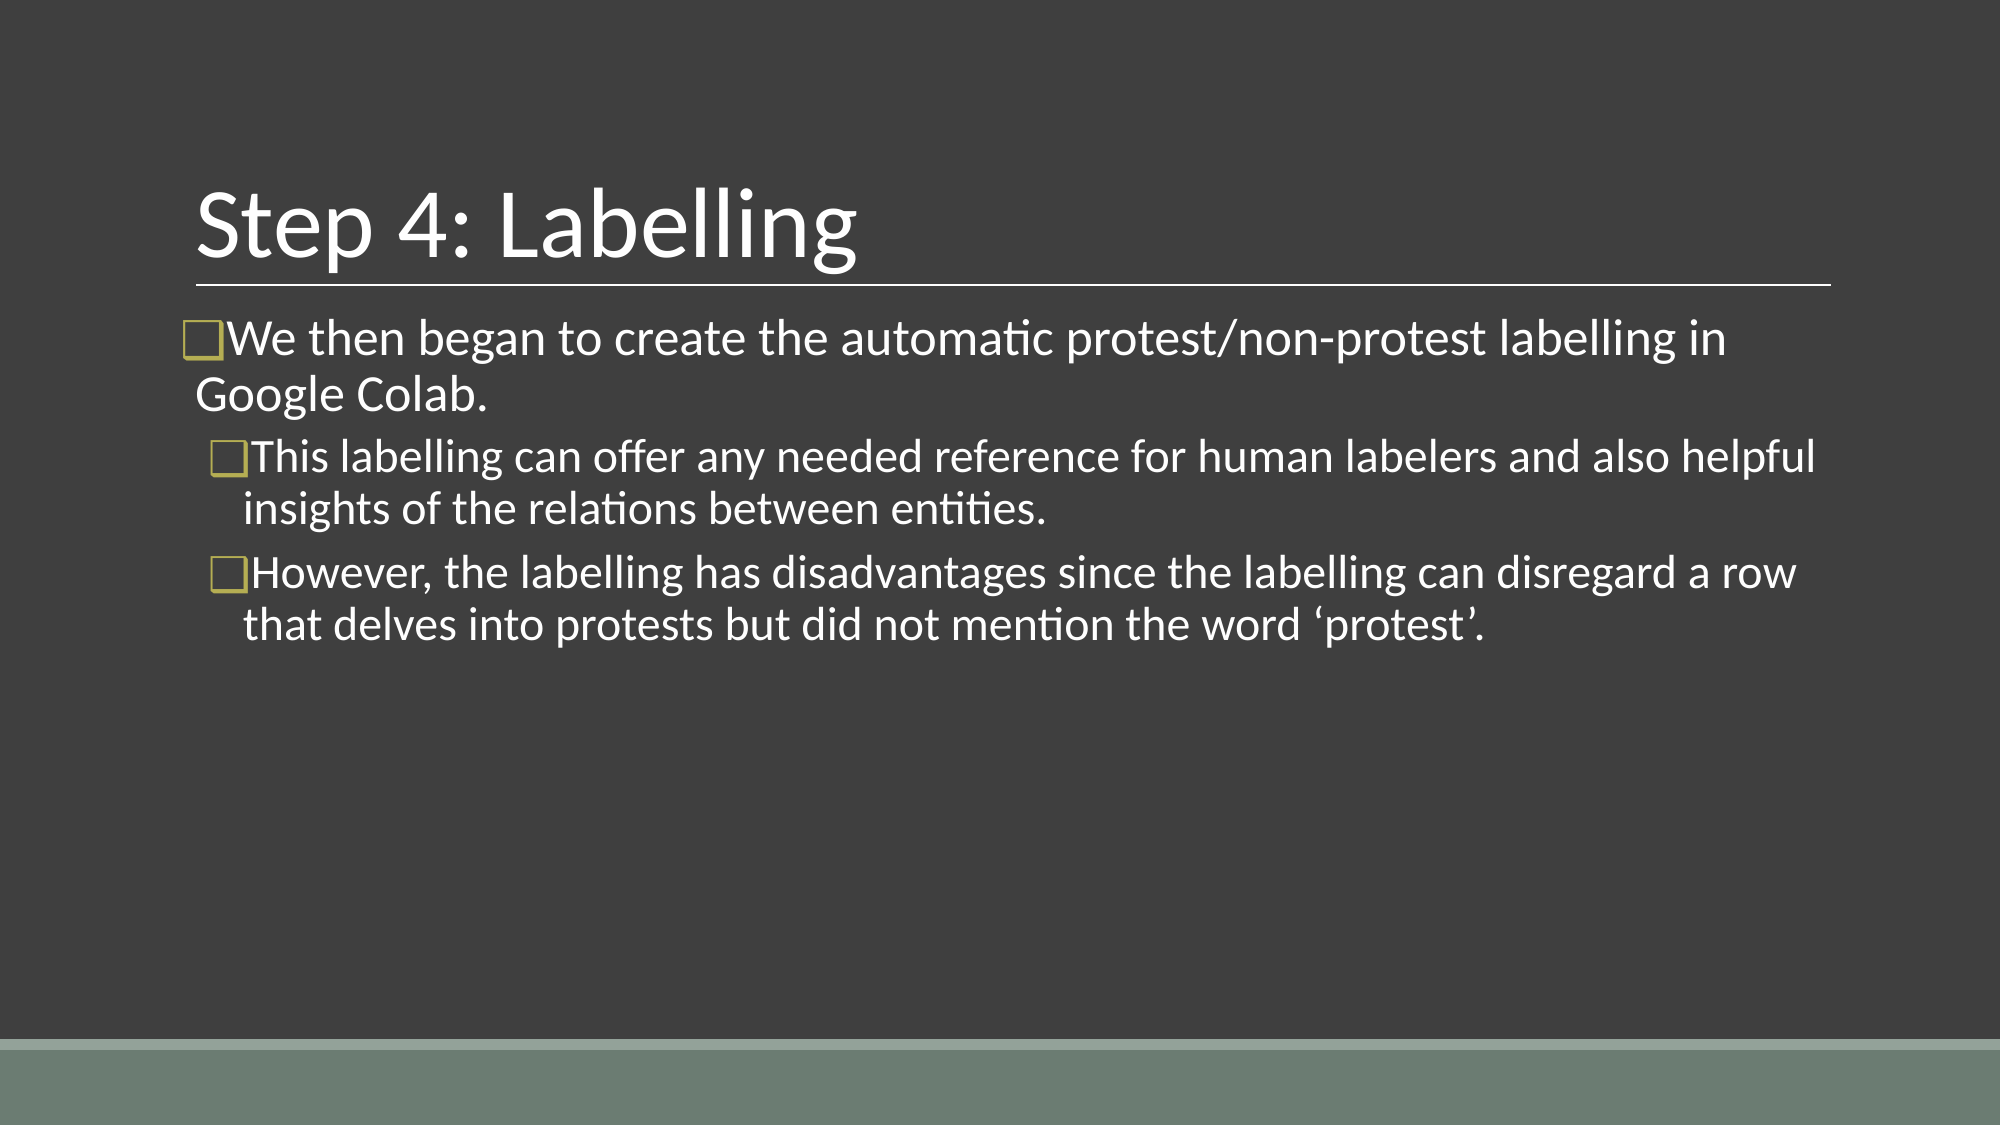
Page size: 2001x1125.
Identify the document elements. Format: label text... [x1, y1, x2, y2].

list We then began to create the automatic protest/non-protest labelling in Google Colab. This labelling can offer any needed reference for human labelers and also helpful insights of the relations between entities. However, the labelling has disadvantages since the labelling can disregard a row that delves into protests but did not mention the word ‘protest’. [180, 302, 1830, 1010]
title Step 4: Labelling [180, 47, 1830, 285]
